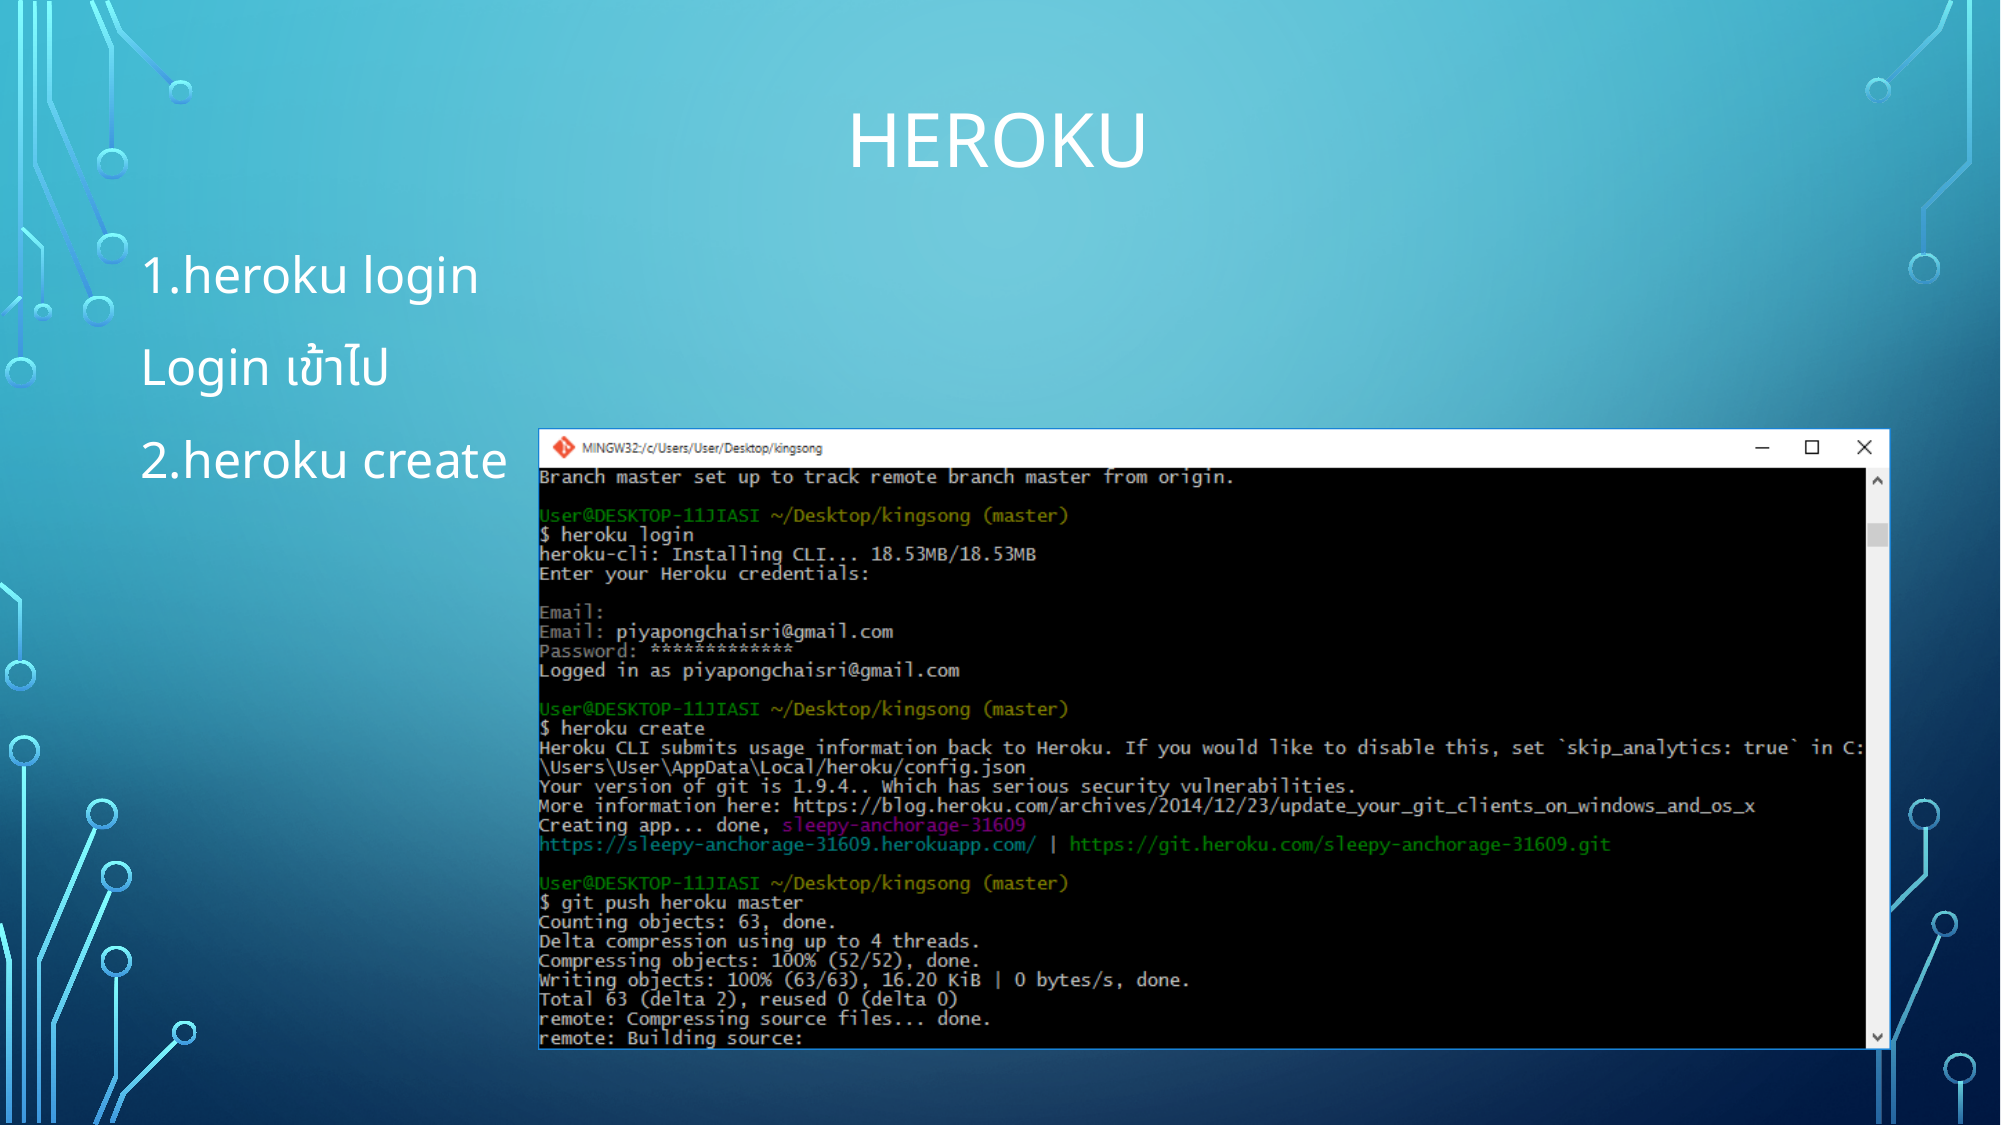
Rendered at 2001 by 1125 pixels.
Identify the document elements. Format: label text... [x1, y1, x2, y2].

title Heroku [831, 50, 1253, 223]
list 1.heroku login Login เข้าไป 2.heroku create [125, 223, 1273, 571]
picture [538, 427, 1891, 1050]
